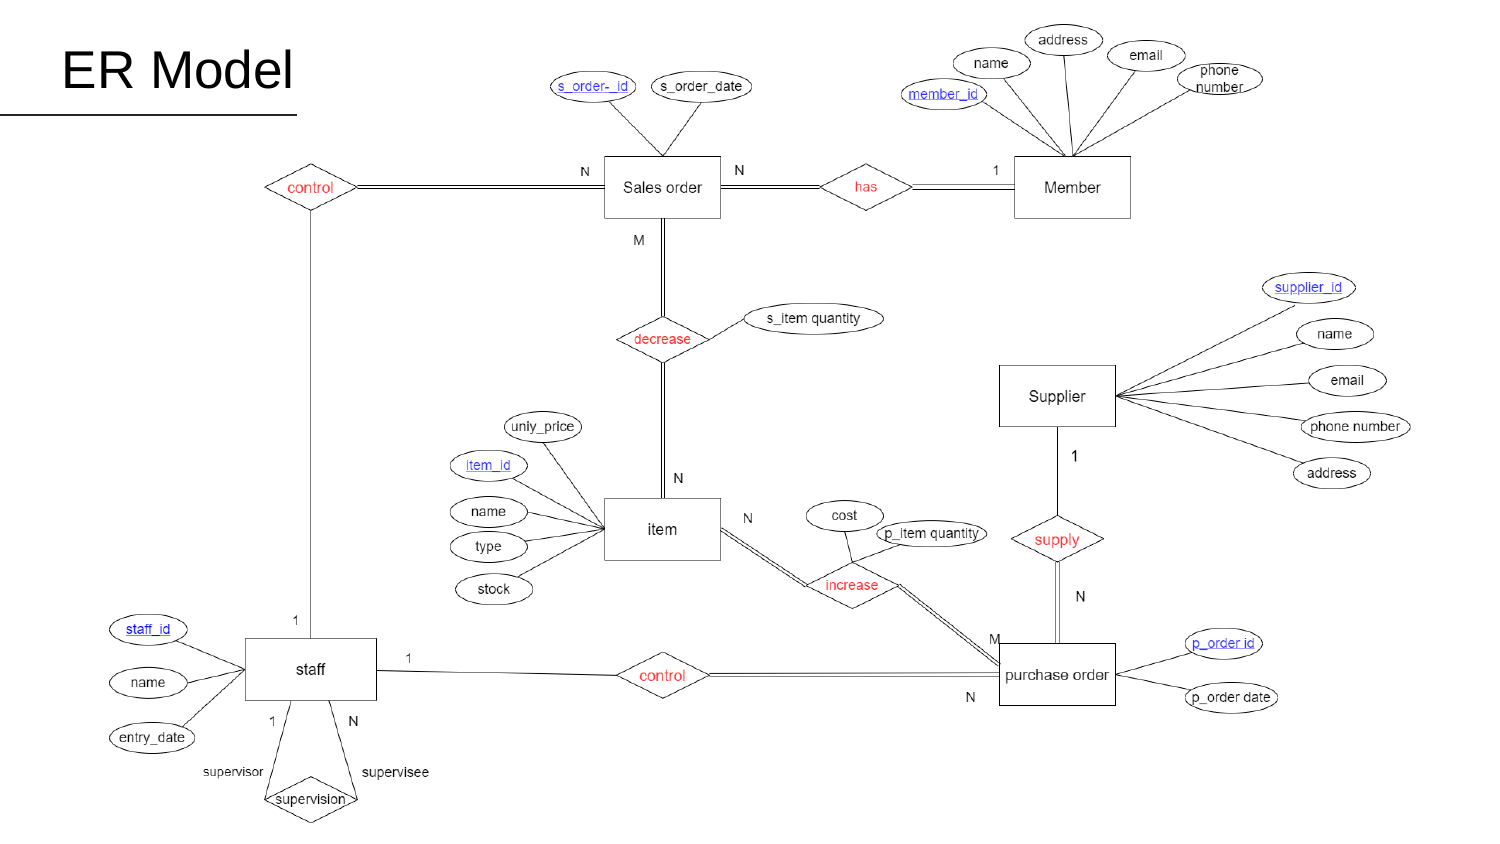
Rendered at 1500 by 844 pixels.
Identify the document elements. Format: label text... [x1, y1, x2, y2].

title ER Model [0, 20, 878, 113]
picture [109, 24, 1411, 824]
